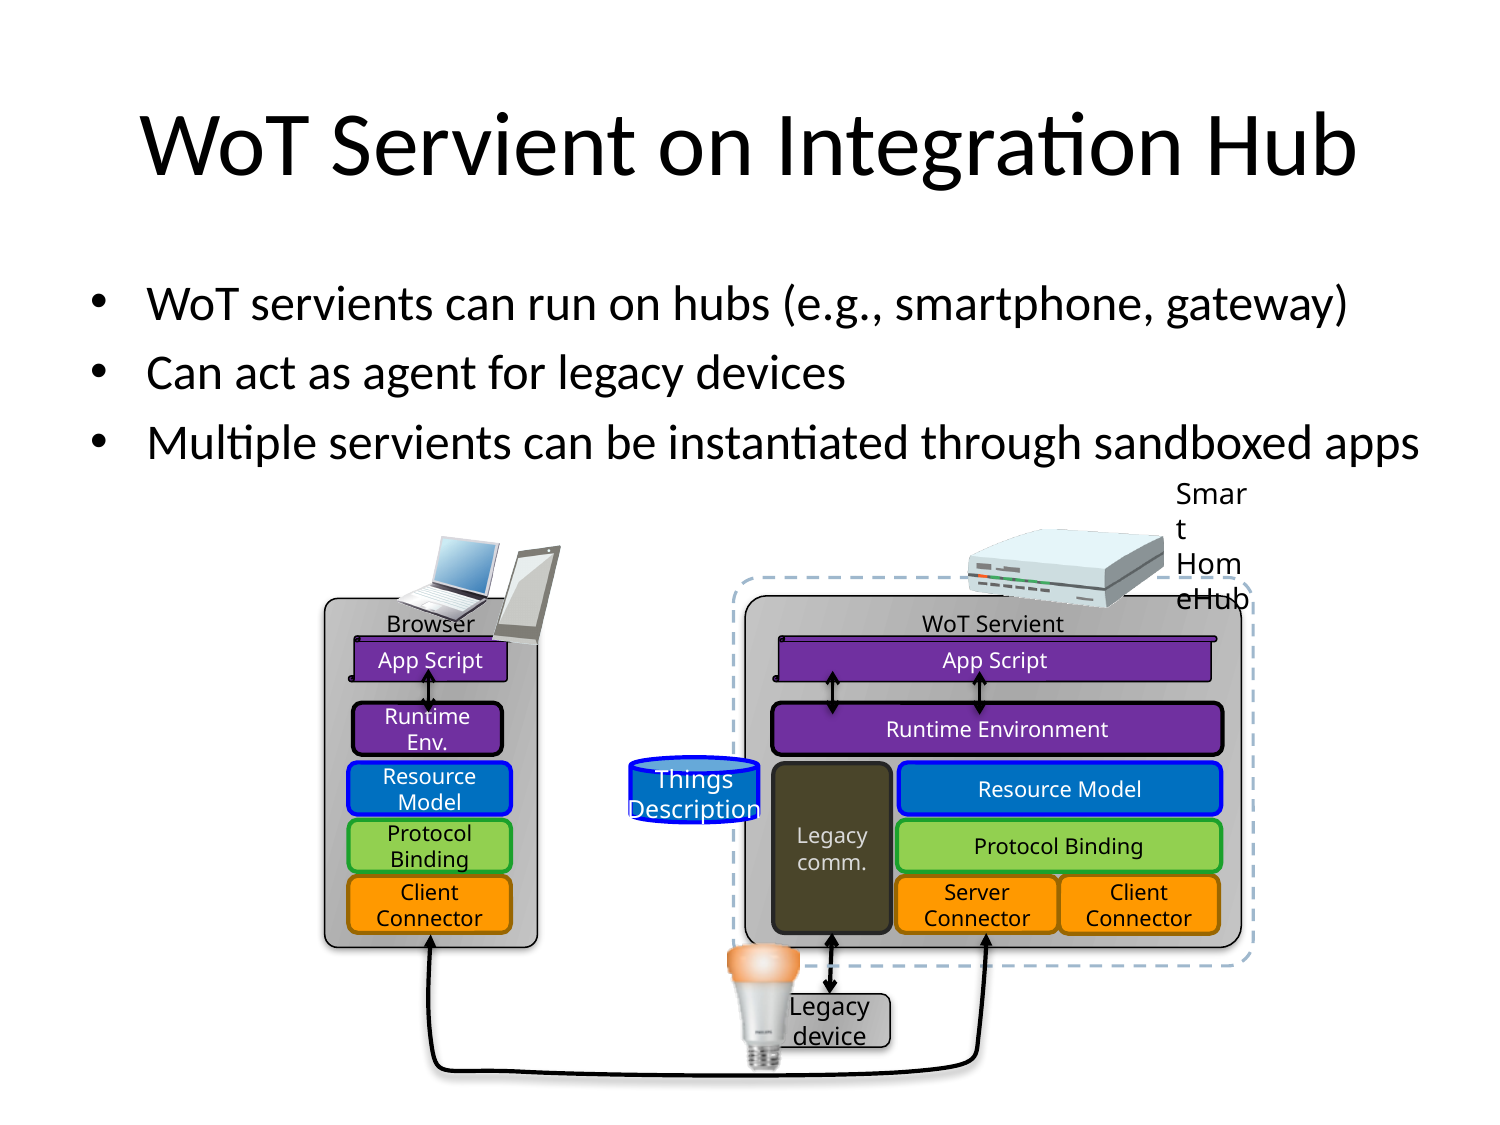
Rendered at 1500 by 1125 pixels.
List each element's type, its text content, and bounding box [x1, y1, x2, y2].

picture [727, 940, 800, 1079]
picture [394, 534, 562, 645]
list WoT servients can run on hubs (e.g., smartphone, gateway) Can act as agent for legacy devices Multiple servients can be instantiated through sandboxed apps [75, 262, 1471, 1005]
text_box [428, 1005, 722, 1076]
picture [967, 529, 1164, 609]
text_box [829, 932, 833, 995]
text_box [804, 1005, 982, 1076]
title WoT Servient on Integration Hub [75, 45, 1425, 233]
